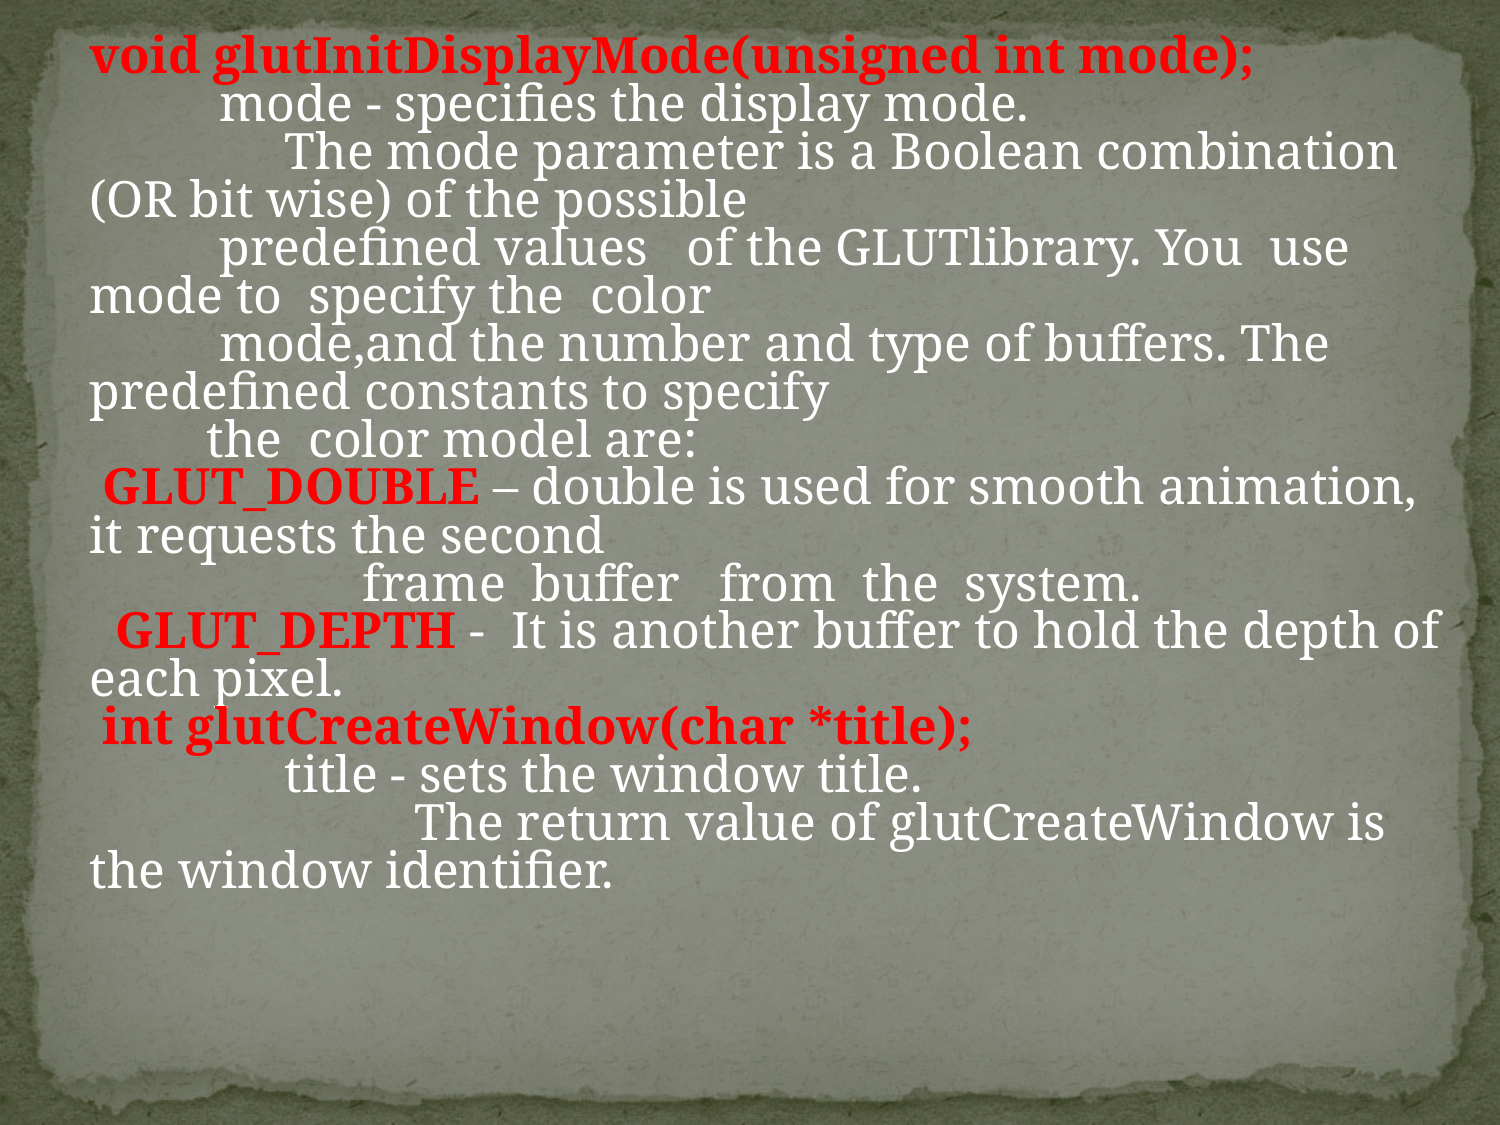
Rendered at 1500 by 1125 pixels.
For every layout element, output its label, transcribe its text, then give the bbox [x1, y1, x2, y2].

text_box void glutInitDisplayMode(unsigned int mode); mode - specifies the display mode. The mode parameter is a Boolean combination (OR bit wise) of the possible predefined values of the GLUTlibrary. You use mode to specify the color mode,and the number and type of buffers. The predefined constants to specify the color model are: GLUT_DOUBLE – double is used for smooth animation, it requests the second frame buffer from the system. GLUT_DEPTH - It is another buffer to hold the depth of each pixel. int glutCreateWindow(char *title); title - sets the window title. The return value of glutCreateWindow is the window identifier. [75, 27, 1475, 946]
